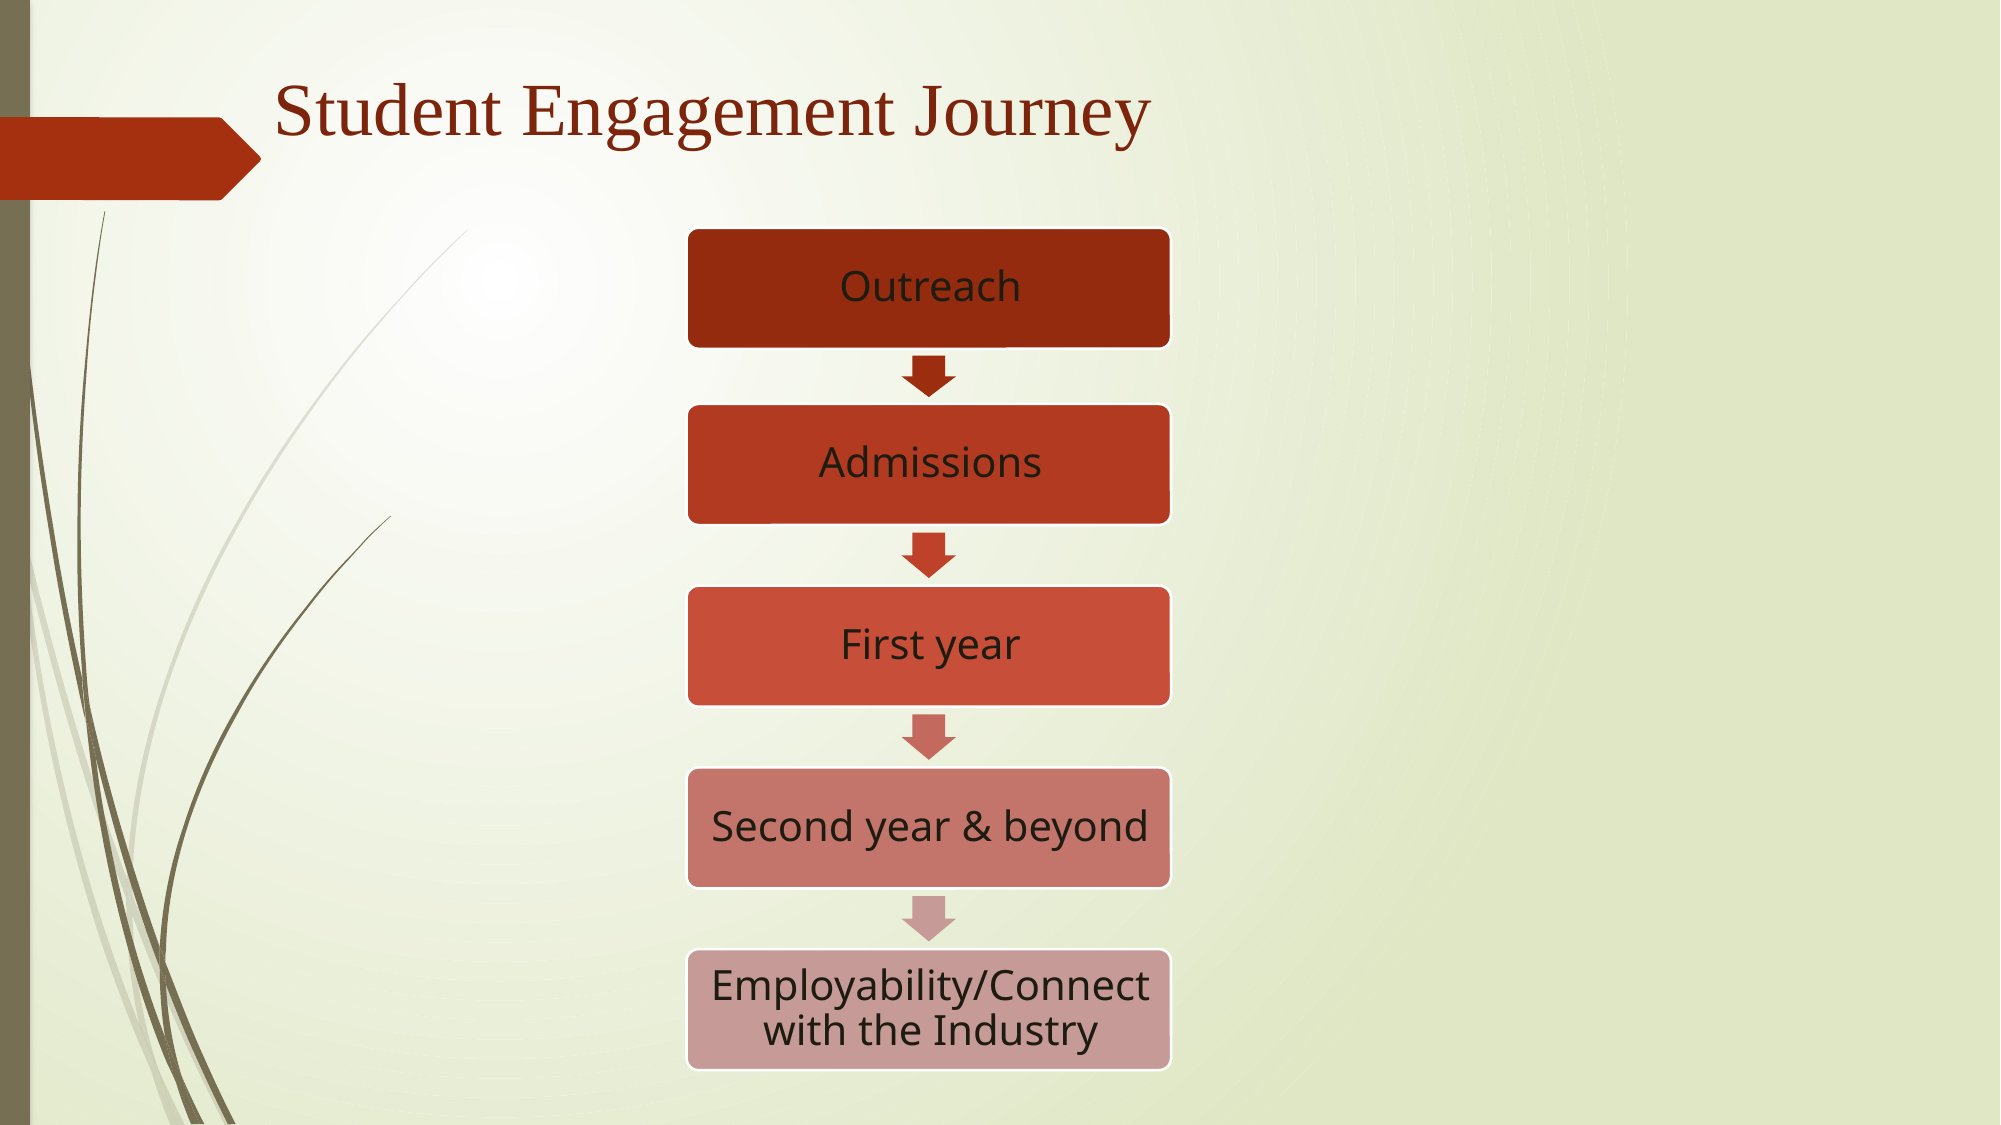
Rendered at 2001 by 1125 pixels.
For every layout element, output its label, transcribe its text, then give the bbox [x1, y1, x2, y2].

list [677, 221, 1181, 1071]
title Student Engagement Journey [258, 0, 1721, 211]
